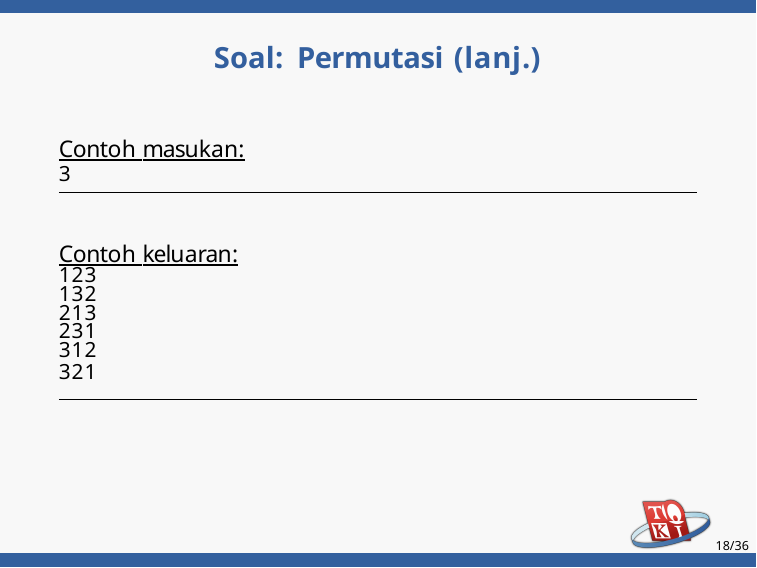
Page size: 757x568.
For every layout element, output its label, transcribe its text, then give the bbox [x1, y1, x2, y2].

picture [0, 0, 756, 13]
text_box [0, 495, 757, 568]
text_box Soal: Permutasi (lanj.) Contoh masukan: 3 Contoh keluaran: 123 132 213 231 312 321 [56, 36, 699, 384]
